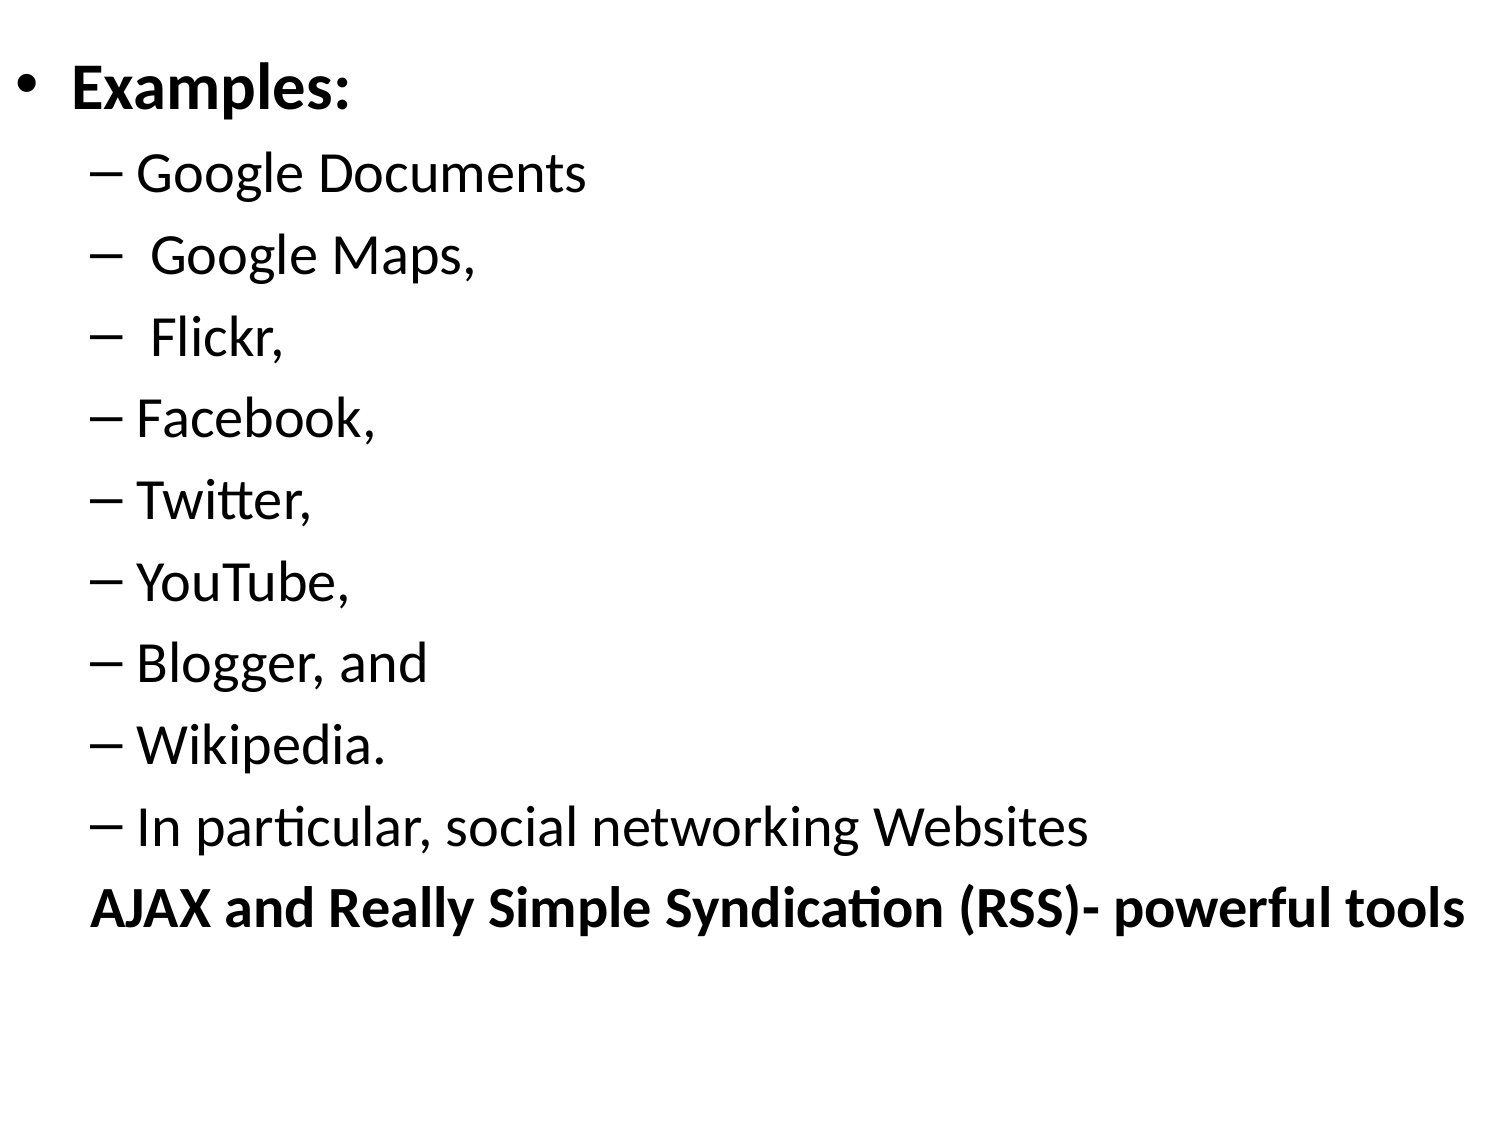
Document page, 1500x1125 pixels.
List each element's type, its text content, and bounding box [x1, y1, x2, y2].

list Examples: Google Documents Google Maps, Flickr, Facebook, Twitter, YouTube, Blogger, and Wikipedia. In particular, social networking Websites AJAX and Really Simple Syndication (RSS)- powerful tools [0, 35, 1500, 1090]
